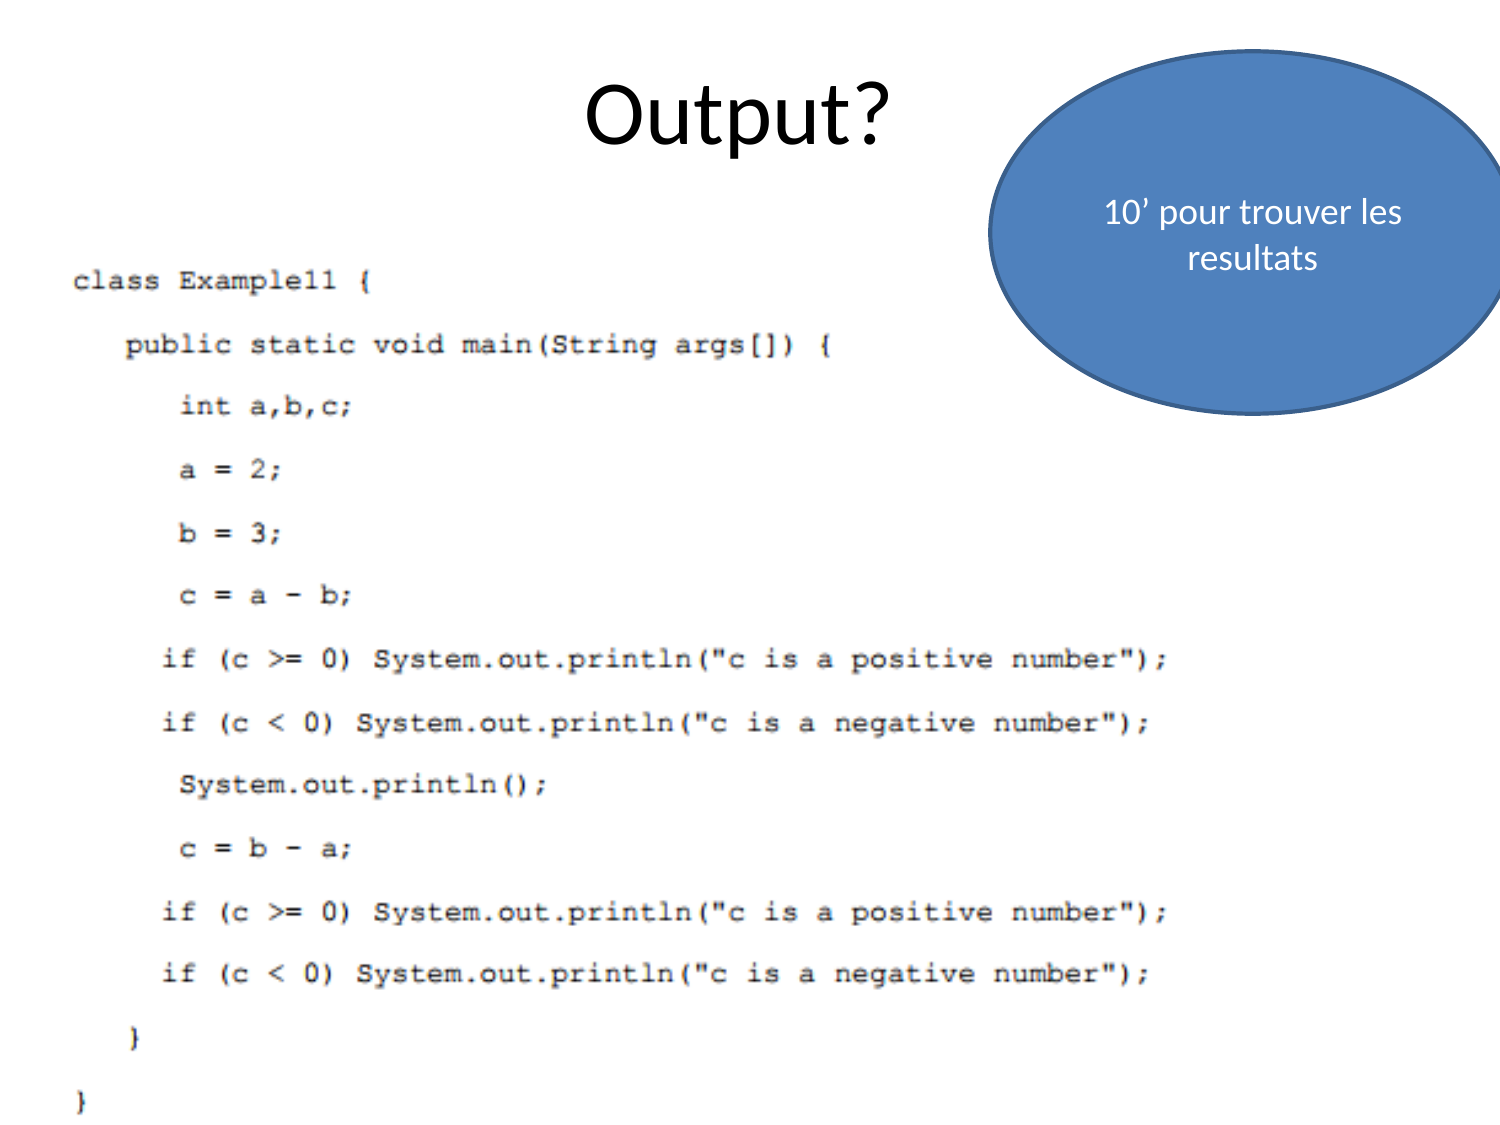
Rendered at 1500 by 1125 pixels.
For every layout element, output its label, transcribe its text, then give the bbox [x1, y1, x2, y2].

text_box 10’ pour trouver les resultats [988, 49, 1500, 415]
picture [24, 233, 1275, 1125]
text_box Output? [74, 45, 1425, 232]
